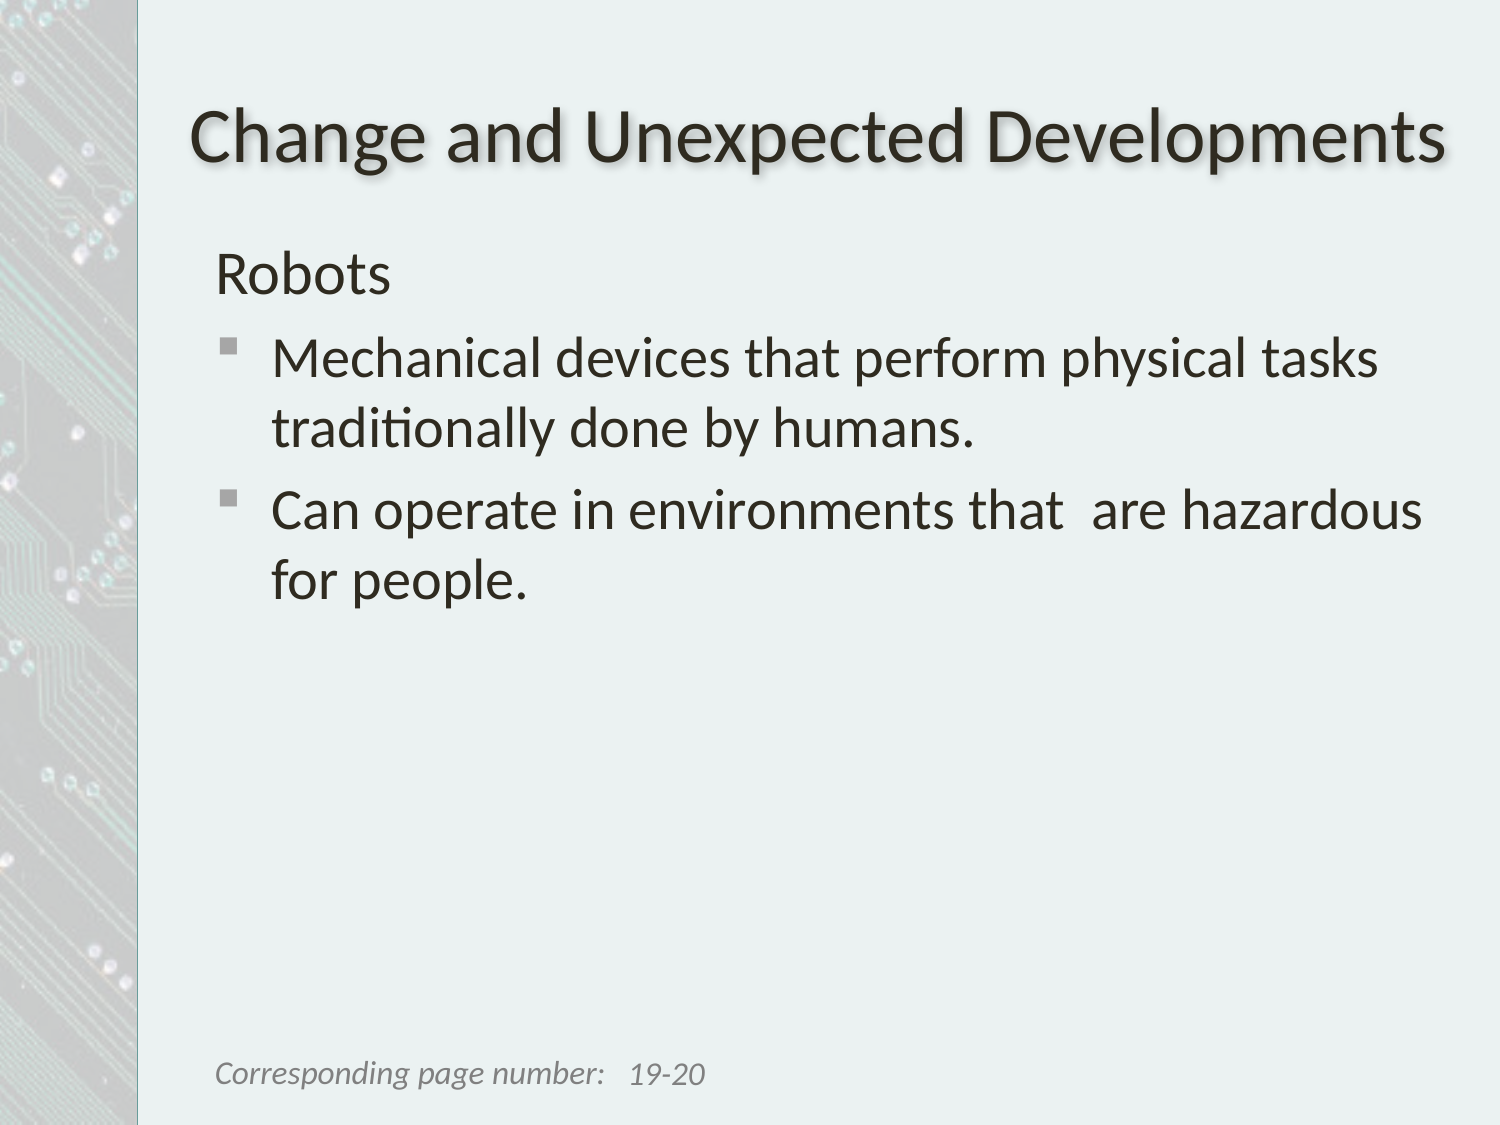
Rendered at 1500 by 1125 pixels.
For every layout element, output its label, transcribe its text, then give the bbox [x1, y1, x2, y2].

list Robots Mechanical devices that perform physical tasks traditionally done by humans. Can operate in environments that are hazardous for people. [200, 236, 1450, 1025]
list 19-20 [612, 1044, 1000, 1107]
title Change and Unexpected Developments [174, 37, 1500, 225]
